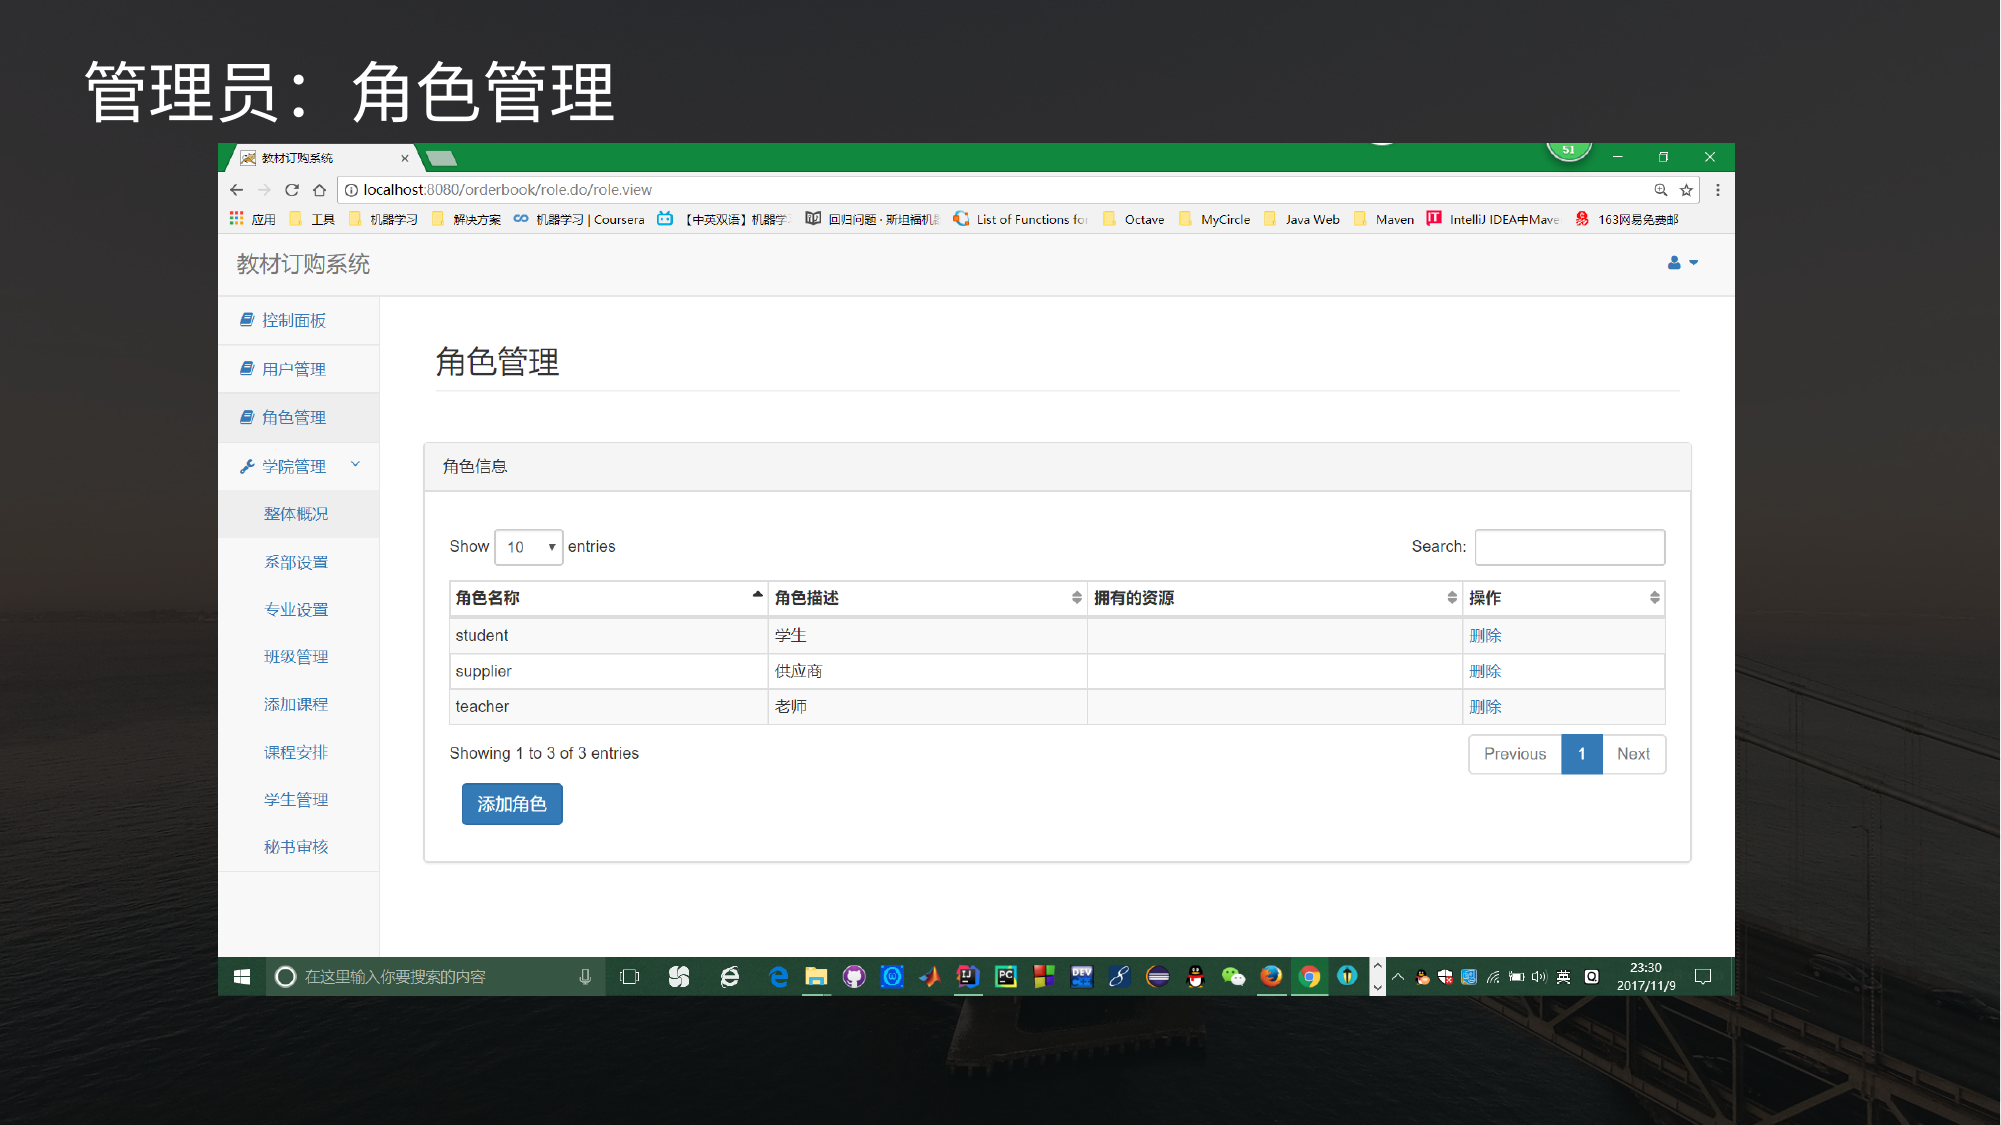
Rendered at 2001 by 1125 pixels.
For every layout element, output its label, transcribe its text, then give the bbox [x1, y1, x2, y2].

picture [218, 143, 1735, 996]
text_box 管理员：角色管理 [67, 43, 824, 138]
